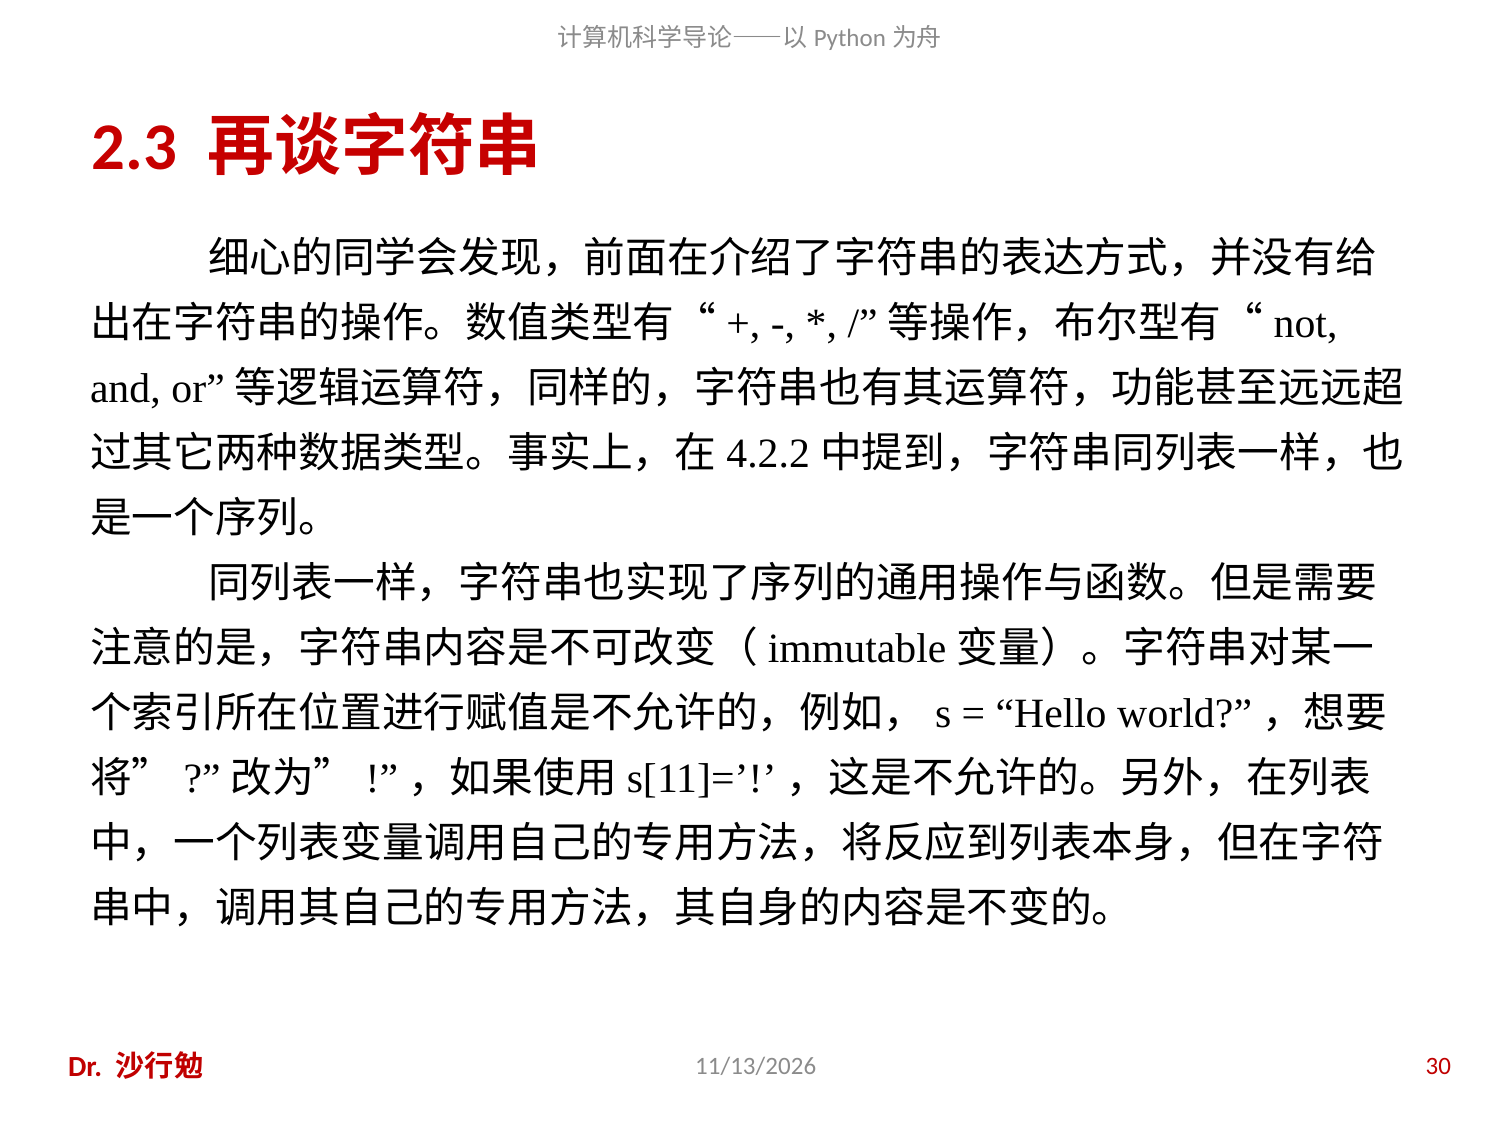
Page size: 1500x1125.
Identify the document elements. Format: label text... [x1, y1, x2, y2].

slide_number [501, 1035, 1010, 1095]
slide_number 30 [1116, 1035, 1467, 1095]
list 细心的同学会发现，前面在介绍了字符串的表达方式，并没有给出在字符串的操作。数值类型有“+, -, *, /”等操作，布尔型有“not, and, or”等逻辑运算符，同样的，字符串也有其运算符，功能甚至远远超过其它两种数据类型。事实上，在4.2.2中提到，字符串同列表一样，也是一个序列。 同列表一样，字符串也实现了序列的通用操作与函数。但是需要注意的是，字符串内容是不可改变（immutable变量）。字符串对某一个索引所在位置进行赋值是不允许的，例如，s = “Hello world?”，想要将”?”改为”!”，如果使用s[11]=’!’，这是不允许的。另外，在列表中，一个列表变量调用自己的专用方法，将反应到列表本身，但在字符串中，调用其自己的专用方法，其自身的内容是不变的。 [75, 208, 1425, 1000]
title 2.3 再谈字符串 [76, 90, 1427, 195]
footer Dr. 沙行勉 [53, 1035, 386, 1095]
